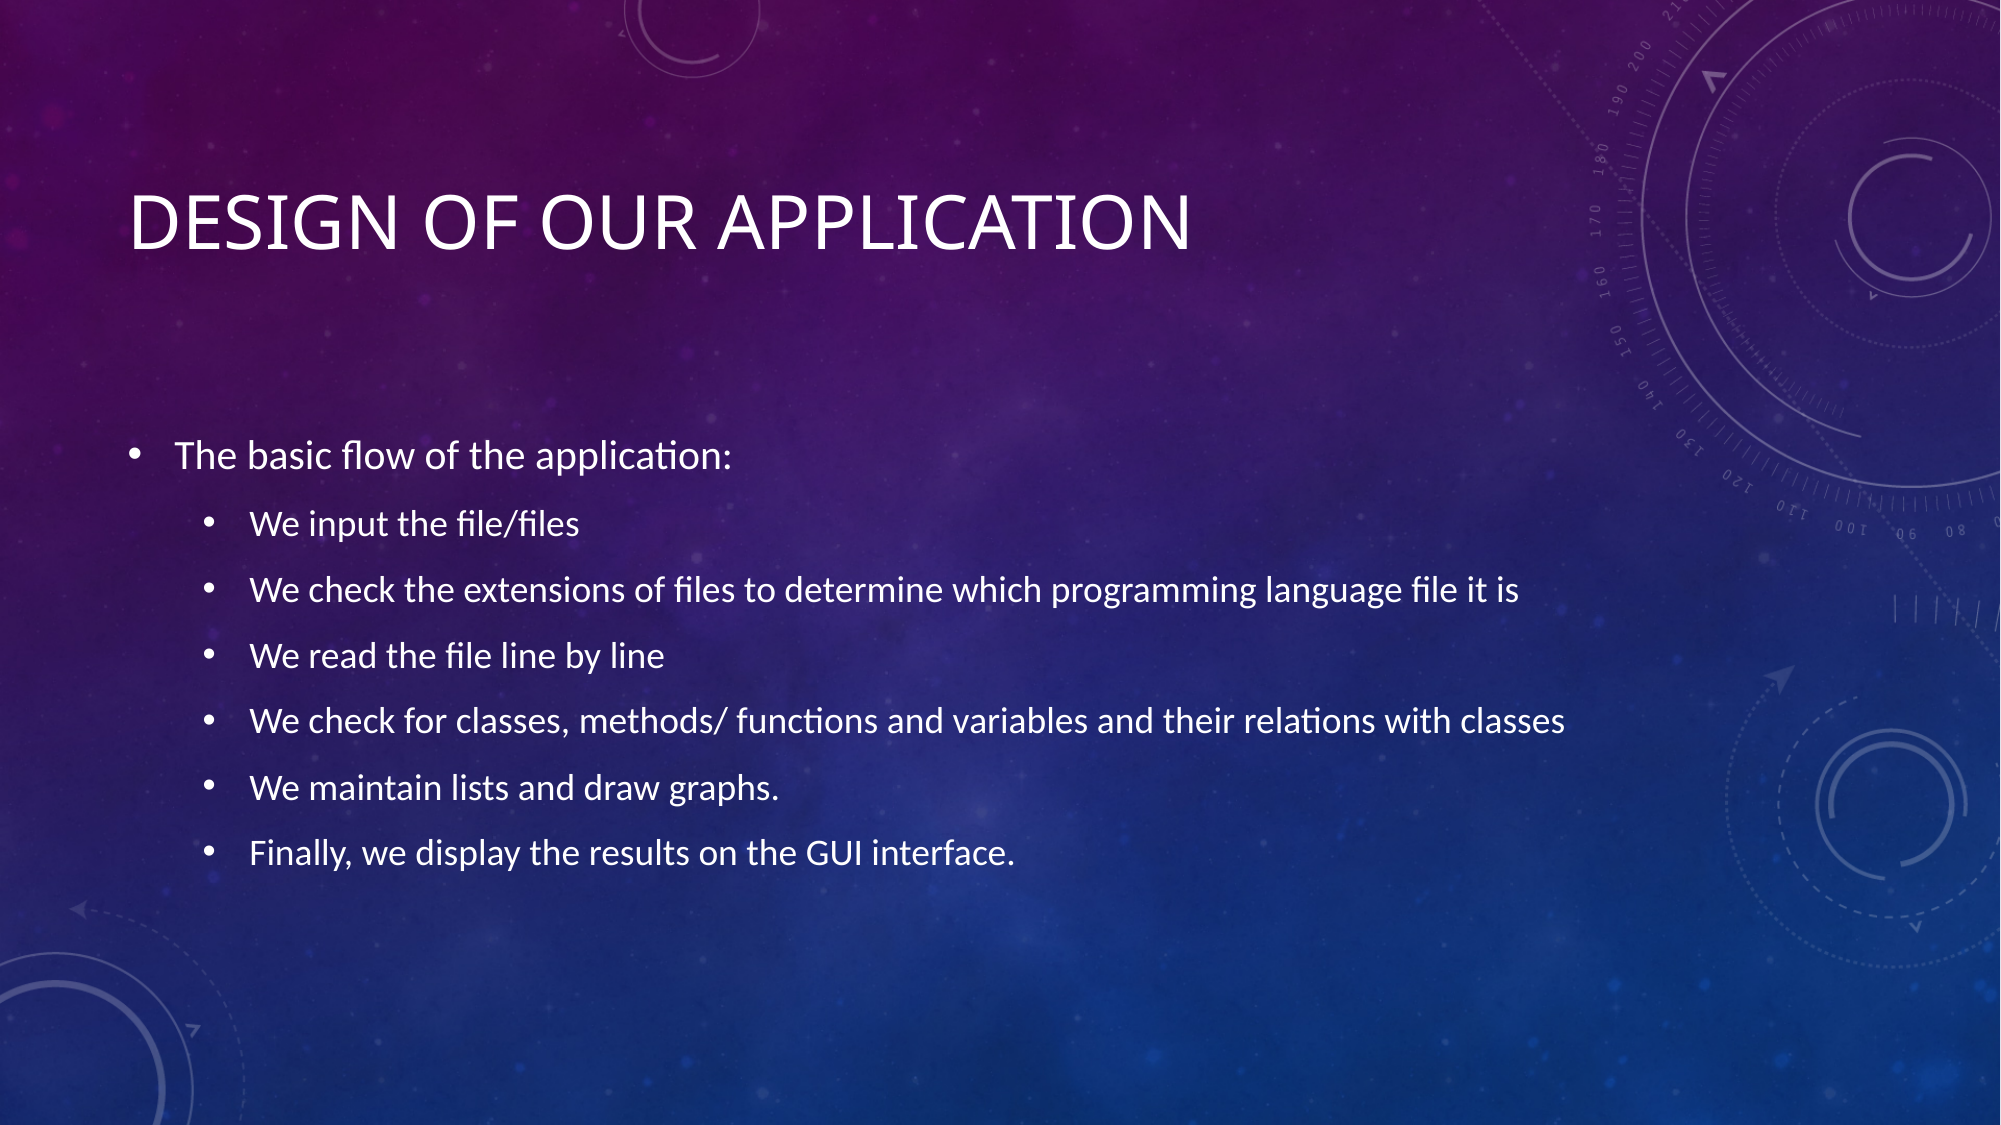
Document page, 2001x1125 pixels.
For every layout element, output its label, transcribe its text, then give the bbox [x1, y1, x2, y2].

list The basic flow of the application: We input the file/files We check the extensions of files to determine which programming language file it is We read the file line by line We check for classes, methods/ functions and variables and their relations with classes We maintain lists and draw graphs. Finally, we display the results on the GUI interface. [112, 351, 1775, 950]
title Design of our application [112, 99, 1775, 339]
picture [0, 0, 2001, 1125]
